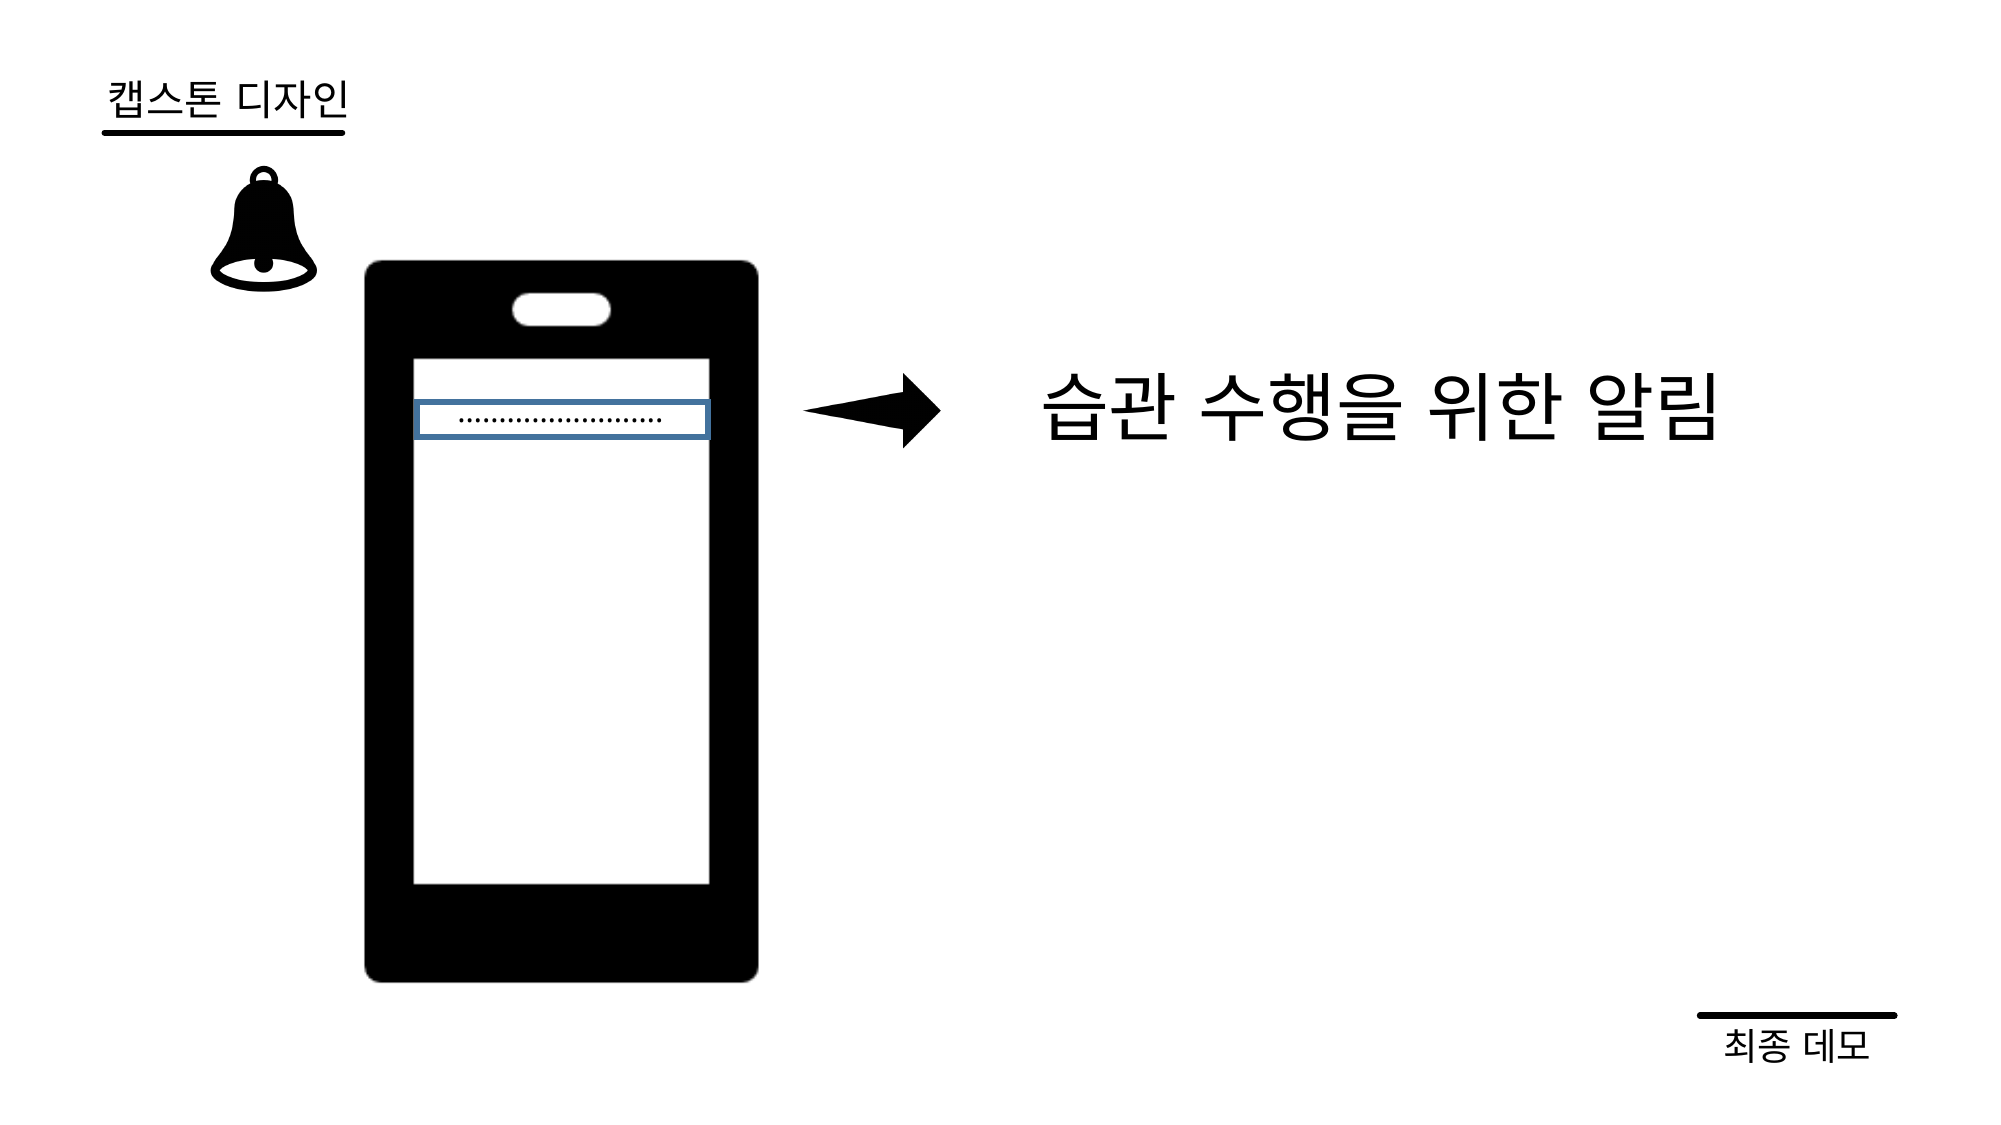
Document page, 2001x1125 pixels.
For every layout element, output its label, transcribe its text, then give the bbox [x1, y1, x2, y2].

picture [168, 153, 956, 1016]
text_box 캡스톤 디자인 [61, 71, 398, 133]
text_box 습관 수행을 위한 알림 [1025, 353, 1855, 459]
text_box 최종 데모 [1708, 1016, 1887, 1076]
